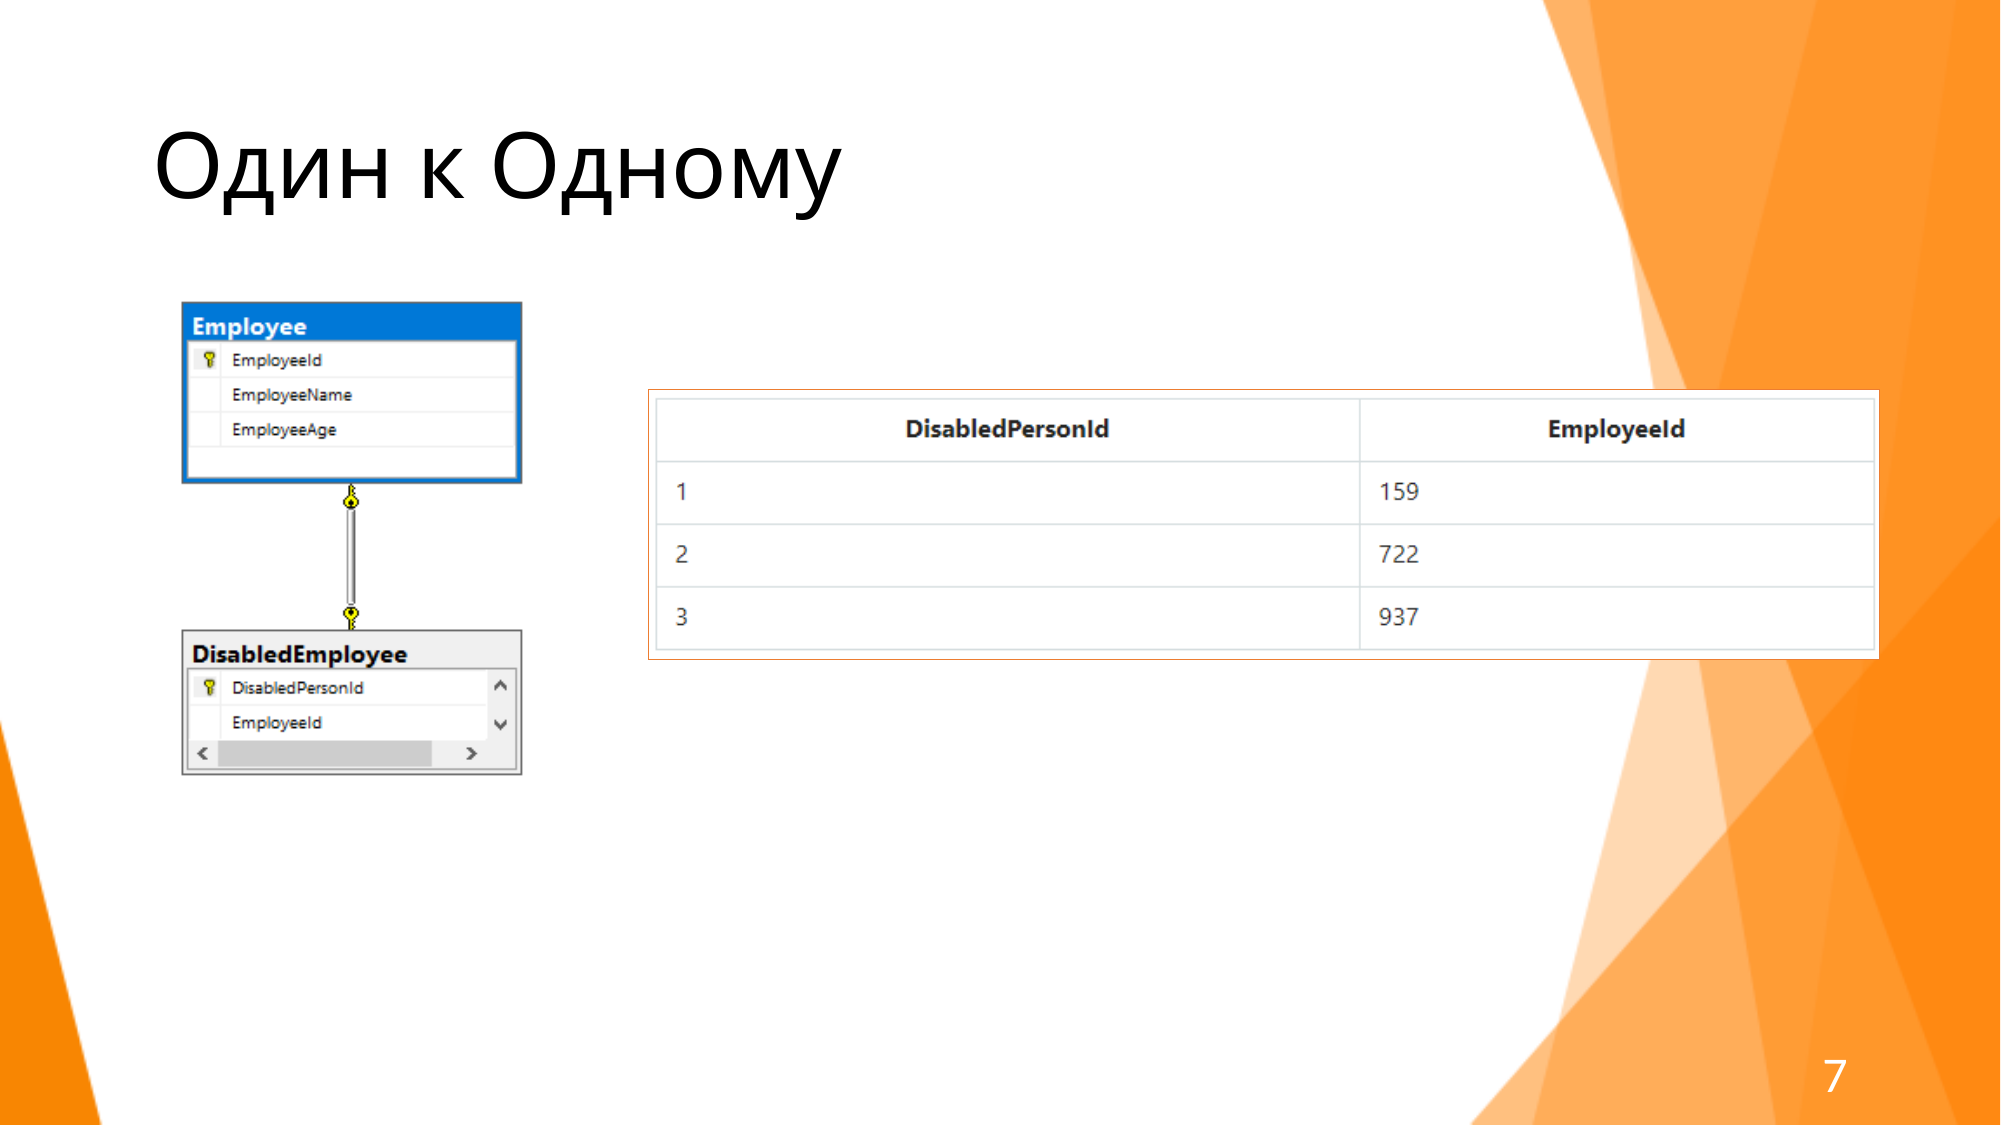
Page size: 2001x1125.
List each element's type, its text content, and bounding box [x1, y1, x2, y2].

slide_number 7 [1412, 1042, 1863, 1103]
title Один к Одному [137, 59, 1863, 278]
picture [0, 0, 2001, 1125]
